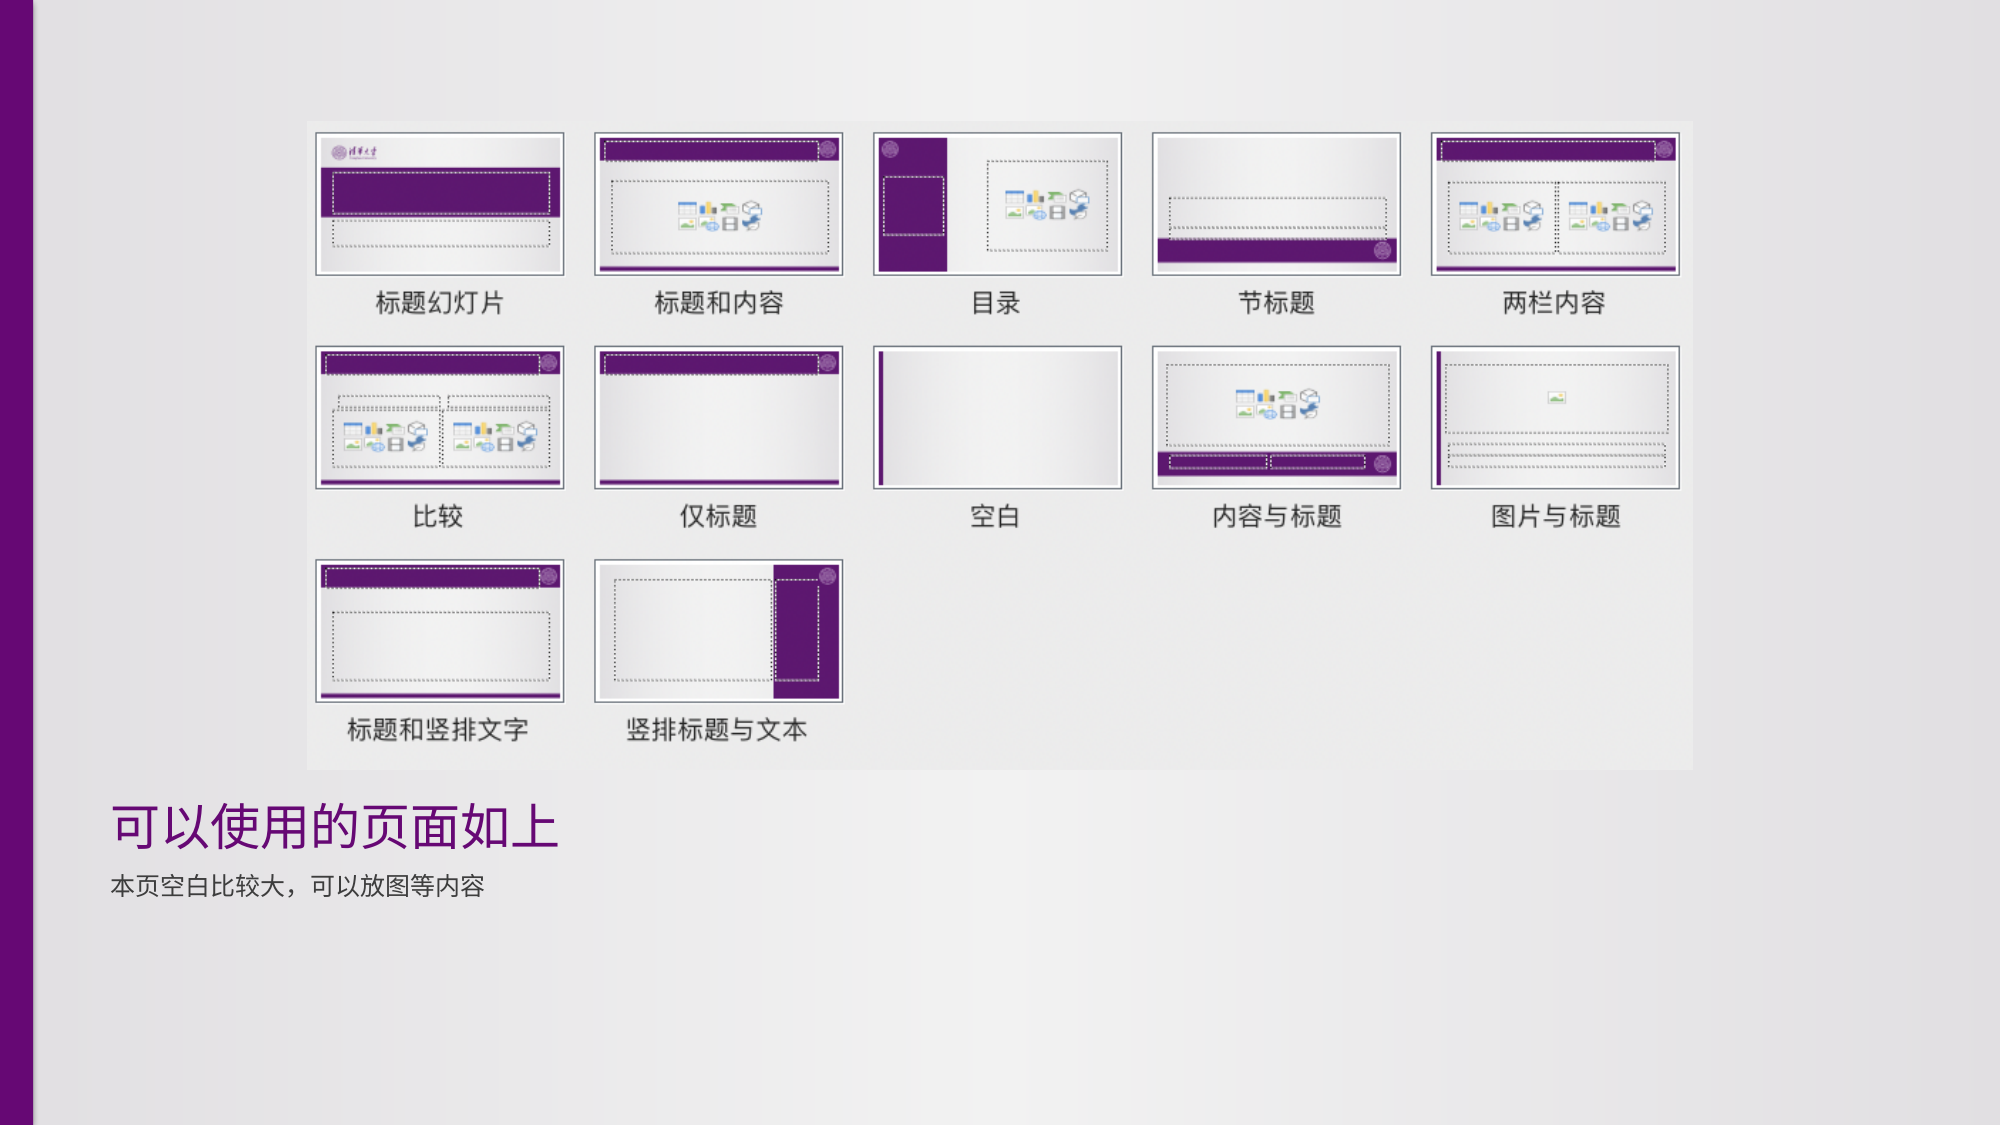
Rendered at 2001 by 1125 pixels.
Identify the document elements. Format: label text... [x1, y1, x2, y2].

picture [307, 121, 1693, 771]
title 可以使用的页面如上 [95, 769, 1905, 862]
list 本页空白比较大，可以放图等内容 [95, 862, 1905, 962]
